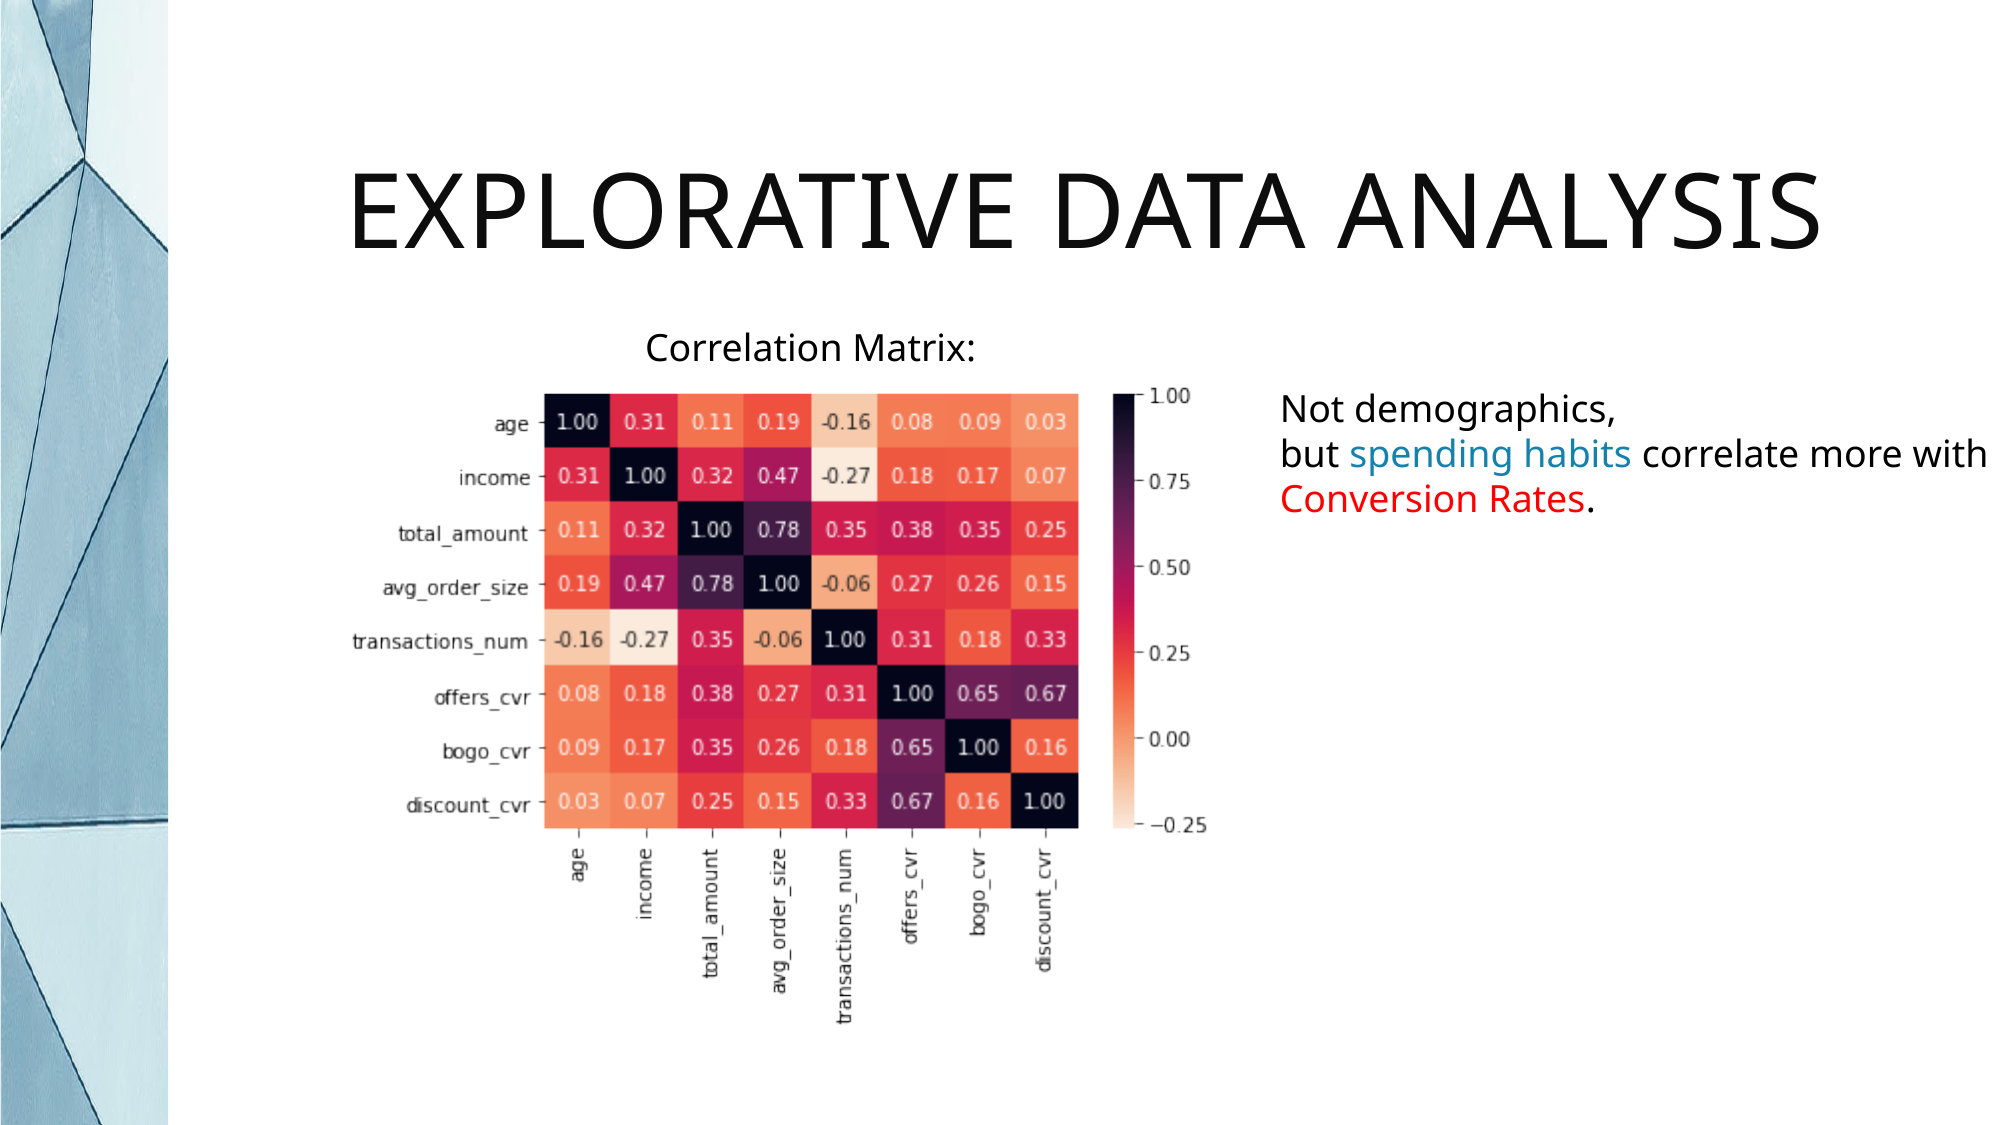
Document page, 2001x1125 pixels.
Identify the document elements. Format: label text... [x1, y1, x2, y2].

text_box Not demographics, but spending habits correlate more with Conversion Rates. [1265, 377, 2000, 528]
text_box Correlation Matrix: [630, 316, 1001, 369]
title Explorative Data Analysis [330, 96, 1925, 342]
picture [0, 0, 647, 1125]
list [338, 374, 1223, 1036]
